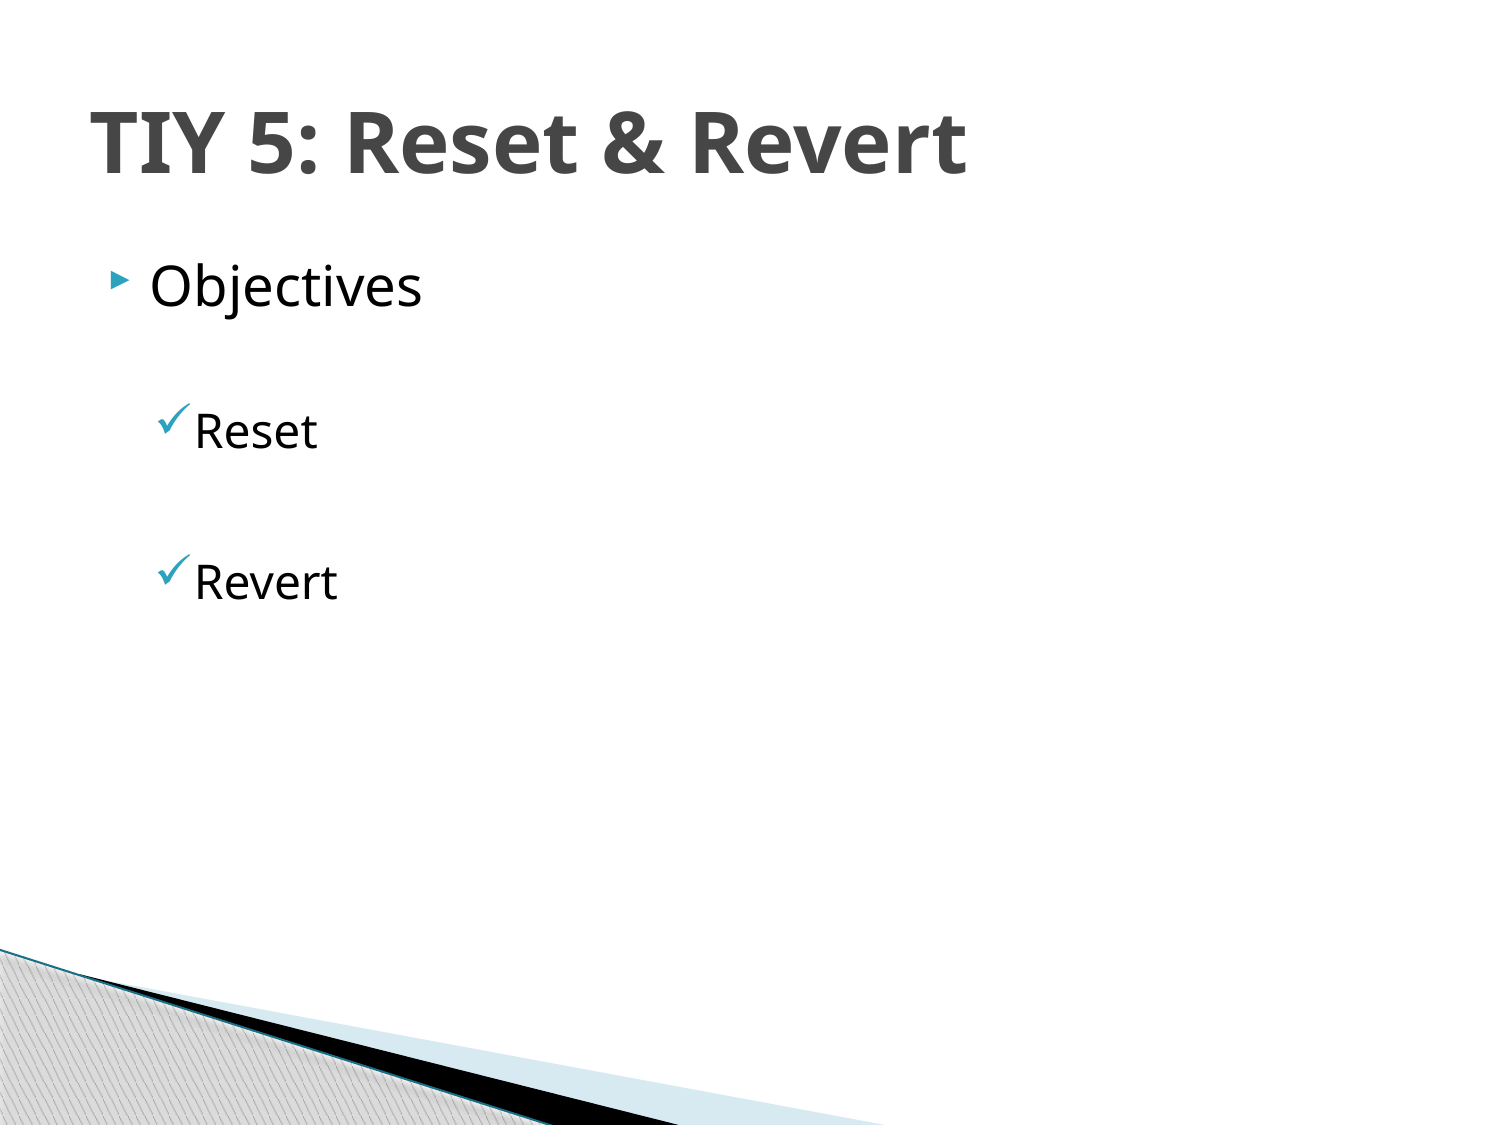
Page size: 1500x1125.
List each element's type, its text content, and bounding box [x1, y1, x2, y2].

list Objectives Reset Revert [75, 243, 1425, 986]
title TIY 5: Reset & Revert [75, 45, 1425, 233]
